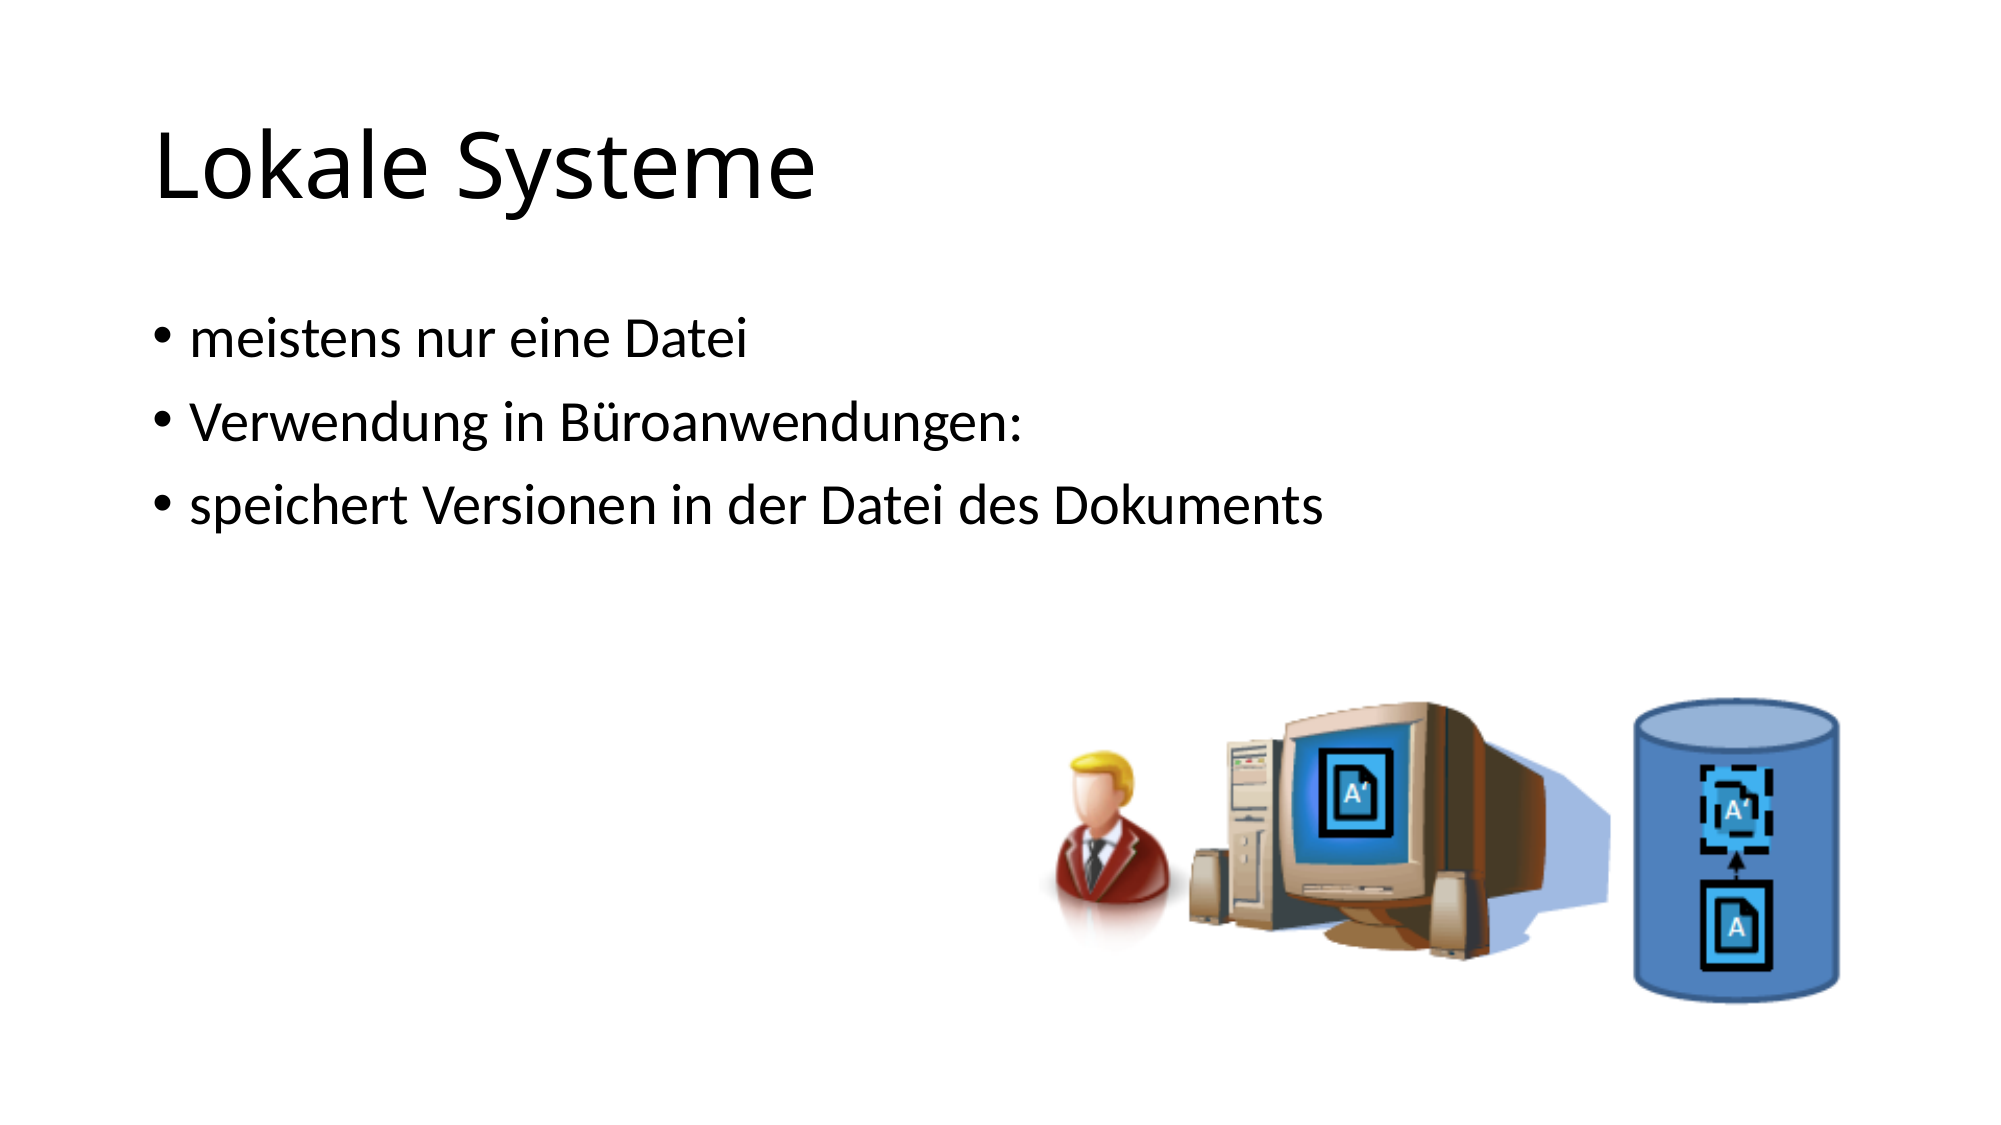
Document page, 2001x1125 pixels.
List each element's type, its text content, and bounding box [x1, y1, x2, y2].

list meistens nur eine Datei Verwendung in Büroanwendungen: speichert Versionen in der Datei des Dokuments [137, 299, 1863, 1014]
title Lokale Systeme [137, 59, 1863, 278]
picture [1021, 690, 1855, 1014]
